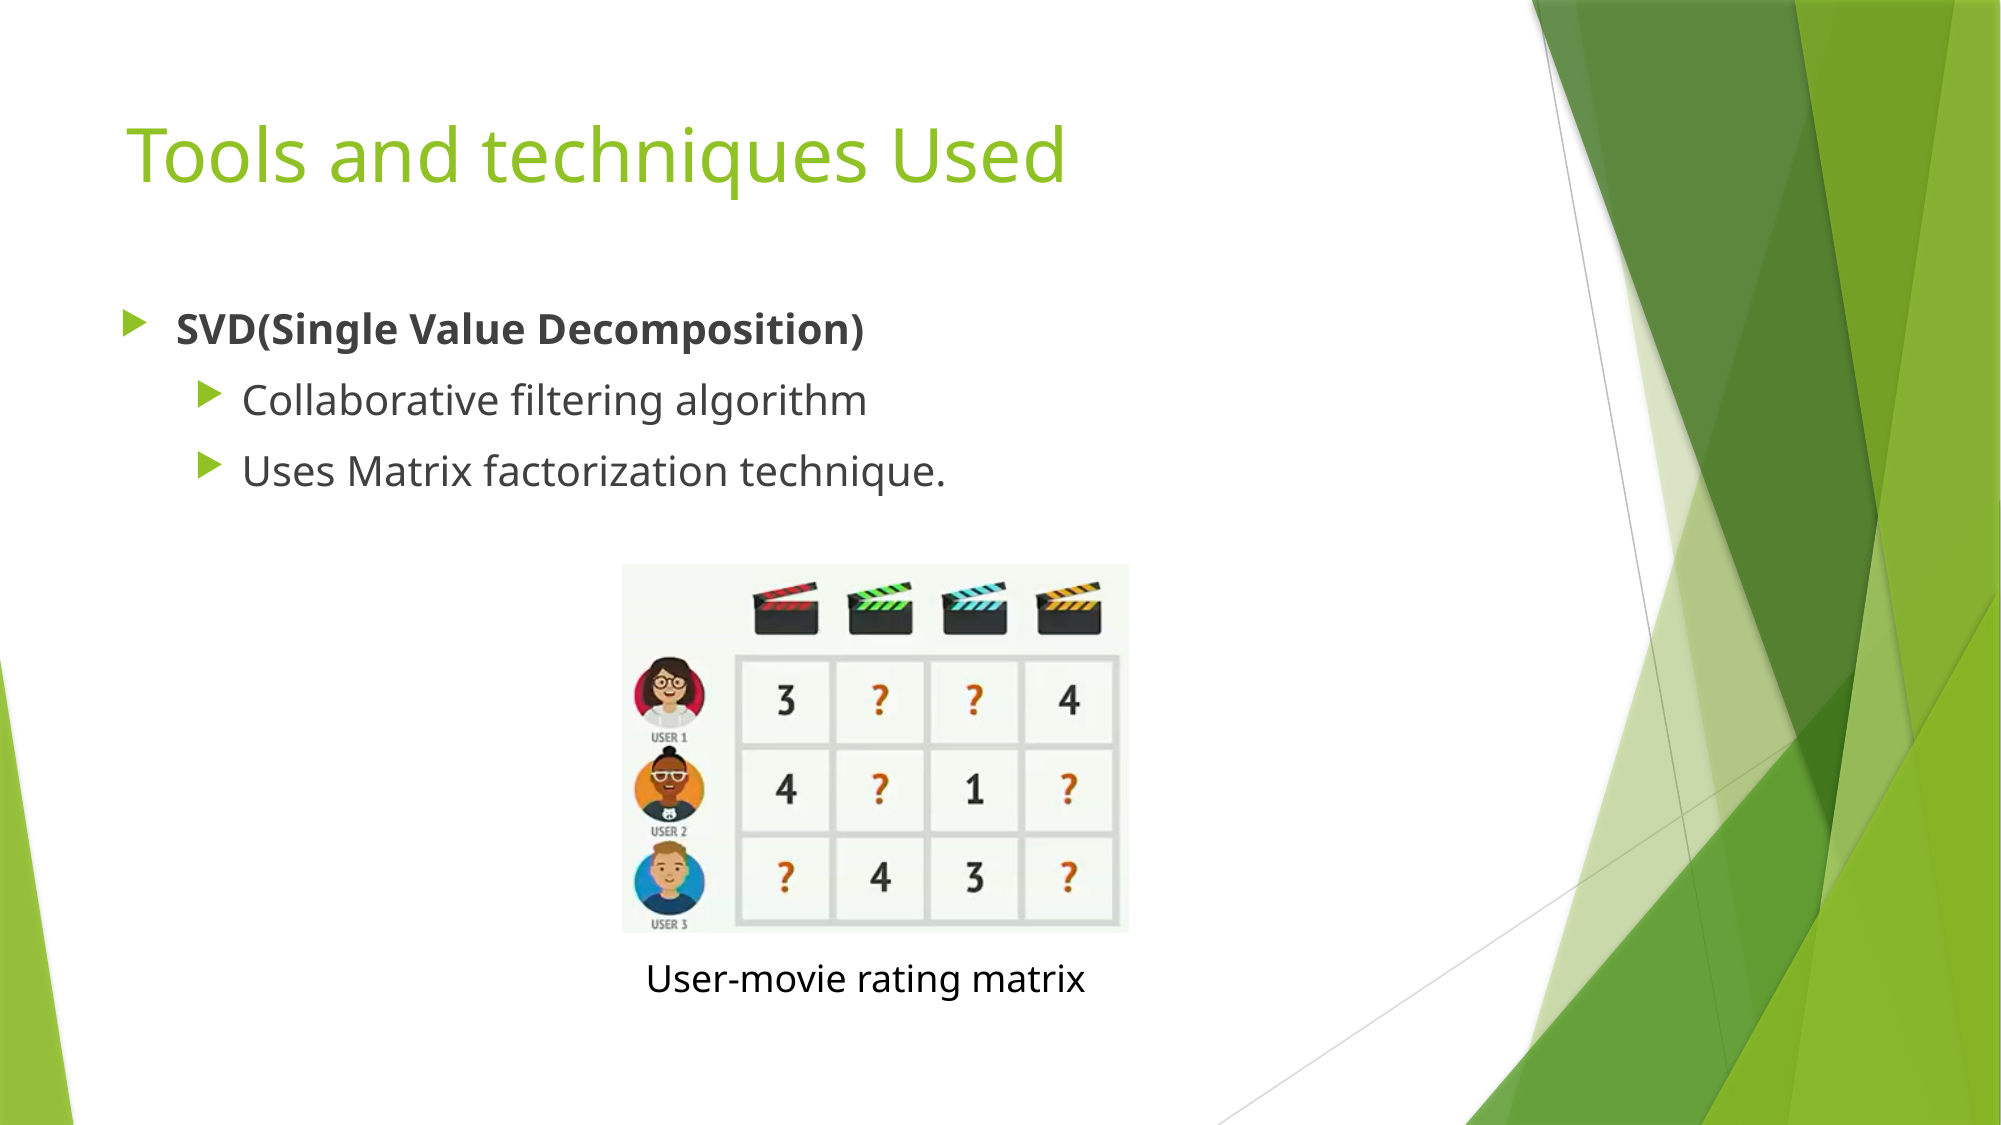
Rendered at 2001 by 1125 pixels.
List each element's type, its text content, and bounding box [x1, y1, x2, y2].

picture [621, 563, 1129, 933]
text_box User-movie rating matrix [494, 947, 1209, 1008]
list SVD(Single Value Decomposition) Collaborative filtering algorithm Uses Matrix factorization technique. [104, 295, 1515, 548]
title Tools and techniques Used [111, 99, 1522, 317]
